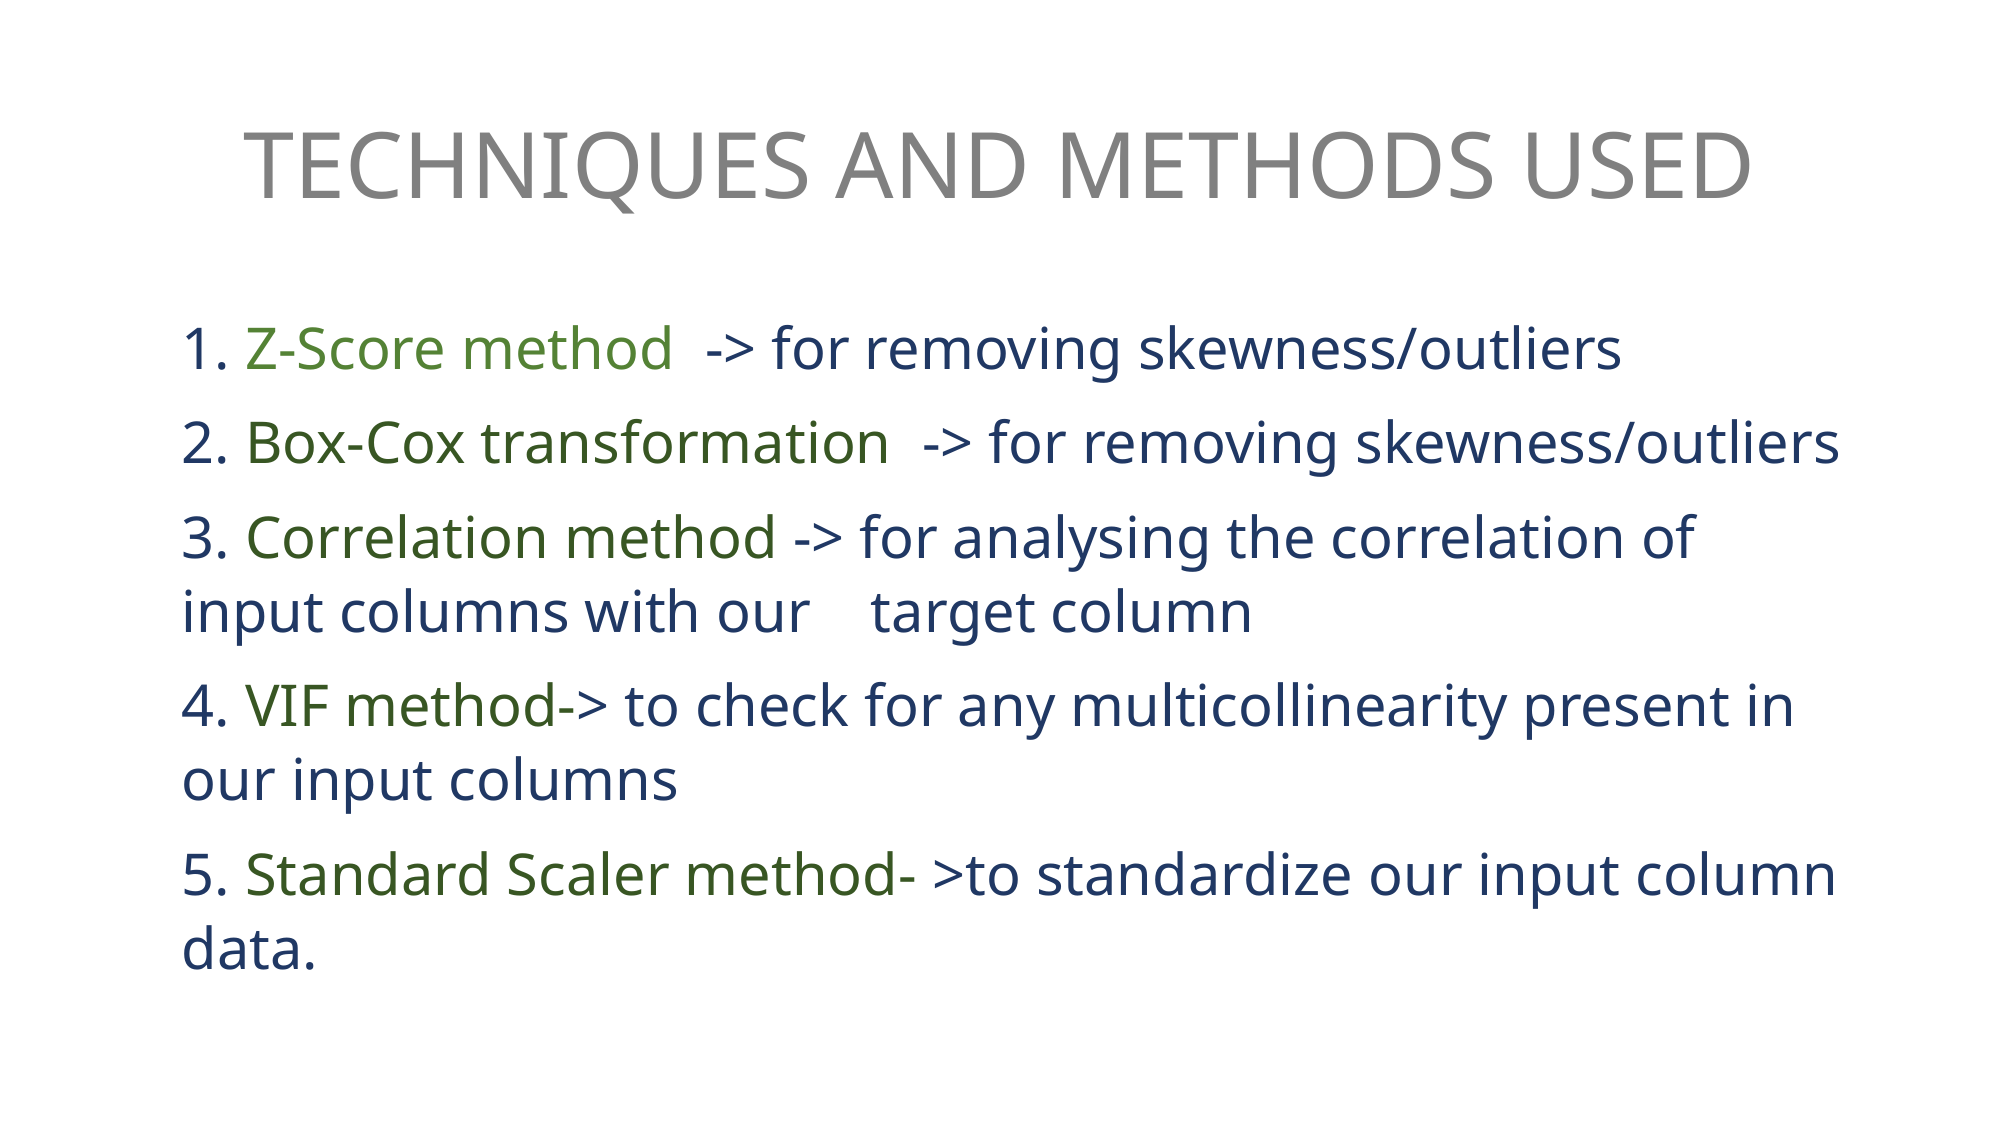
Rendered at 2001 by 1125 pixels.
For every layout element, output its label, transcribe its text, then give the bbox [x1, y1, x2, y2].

list 1. Z-Score method -> for removing skewness/outliers 2. Box-Cox transformation -> for removing skewness/outliers 3. Correlation method -> for analysing the correlation of input columns with our target column 4. VIF method-> to check for any multicollinearity present in our input columns 5. Standard Scaler method- >to standardize our input column data. [137, 299, 1863, 1014]
title TECHNIQUES AND METHODS USED [137, 59, 1863, 278]
